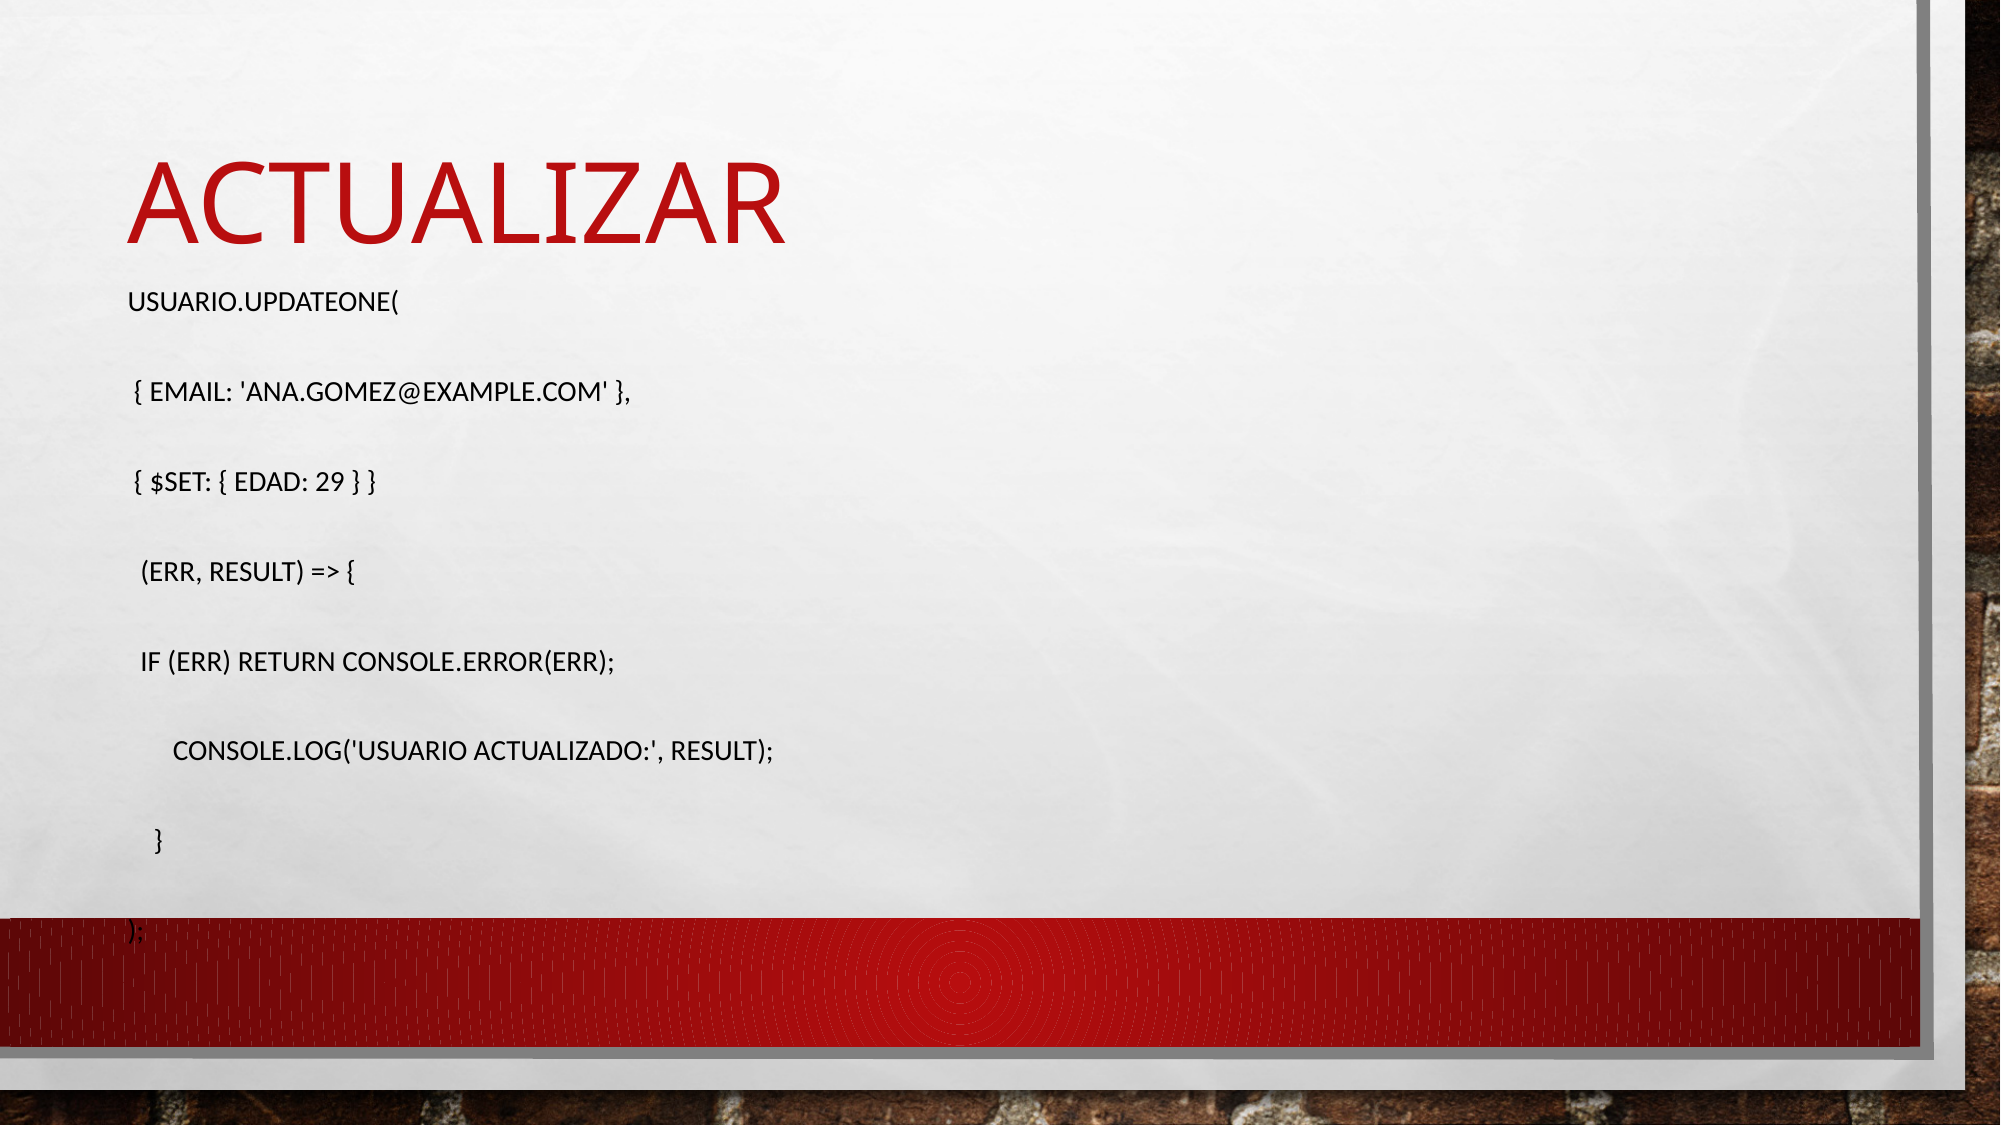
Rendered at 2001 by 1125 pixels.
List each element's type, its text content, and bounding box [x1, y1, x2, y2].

picture [0, 0, 2000, 1125]
title ACTUALIZAR [112, 112, 1818, 301]
list Usuario.updateOne( { email: 'ana.gomez@example.com' }, { $set: { edad: 29 } } (err, result) => { if (err) return console.error(err); console.log('Usuario actualizado:', result); } ); [112, 301, 1818, 910]
